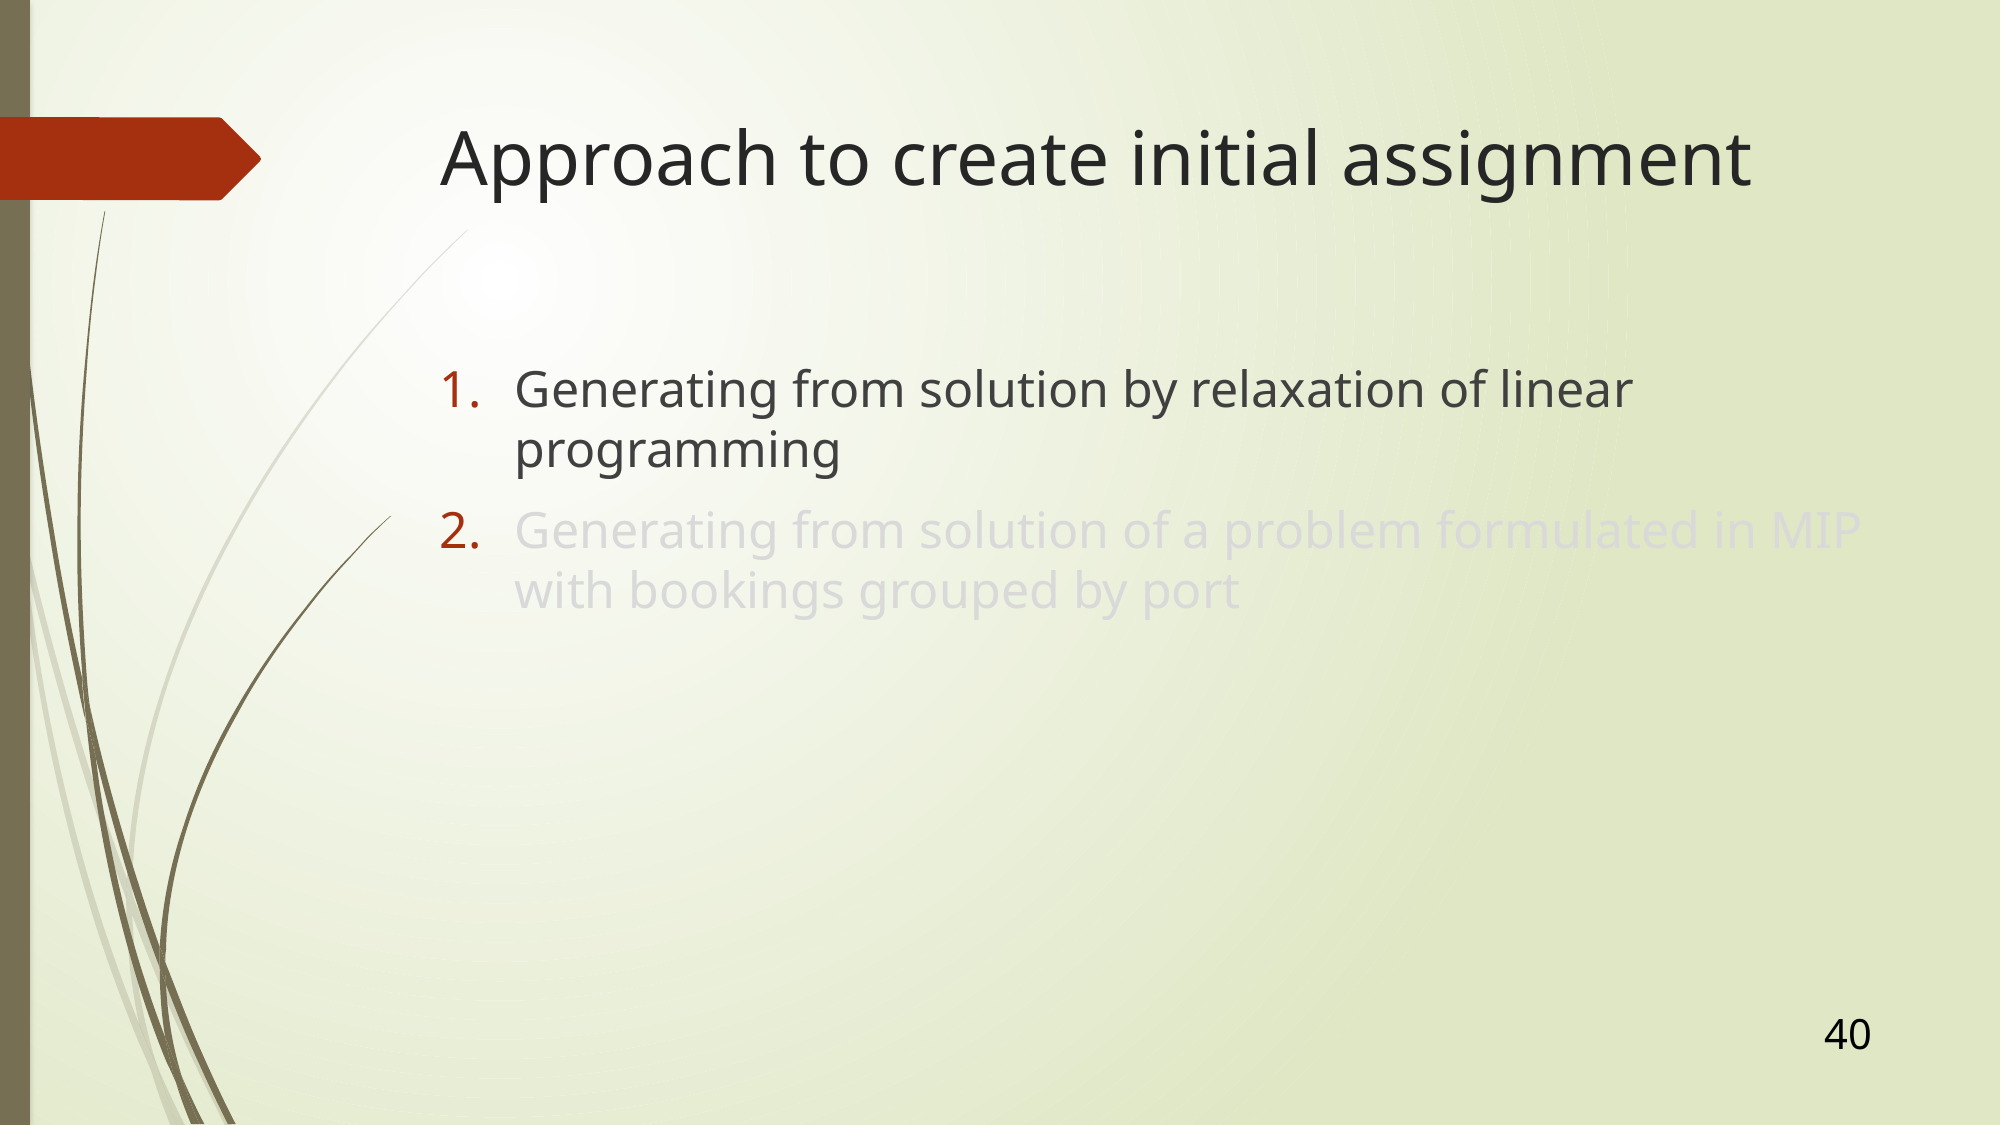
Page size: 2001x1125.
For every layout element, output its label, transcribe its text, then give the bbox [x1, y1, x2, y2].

title Approach to create initial assignment [425, 102, 1888, 313]
slide_number 40 [1759, 1006, 1888, 1066]
list Generating from solution by relaxation of linear programming Generating from solution of a problem formulated in MIP with bookings grouped by port [424, 350, 1888, 970]
